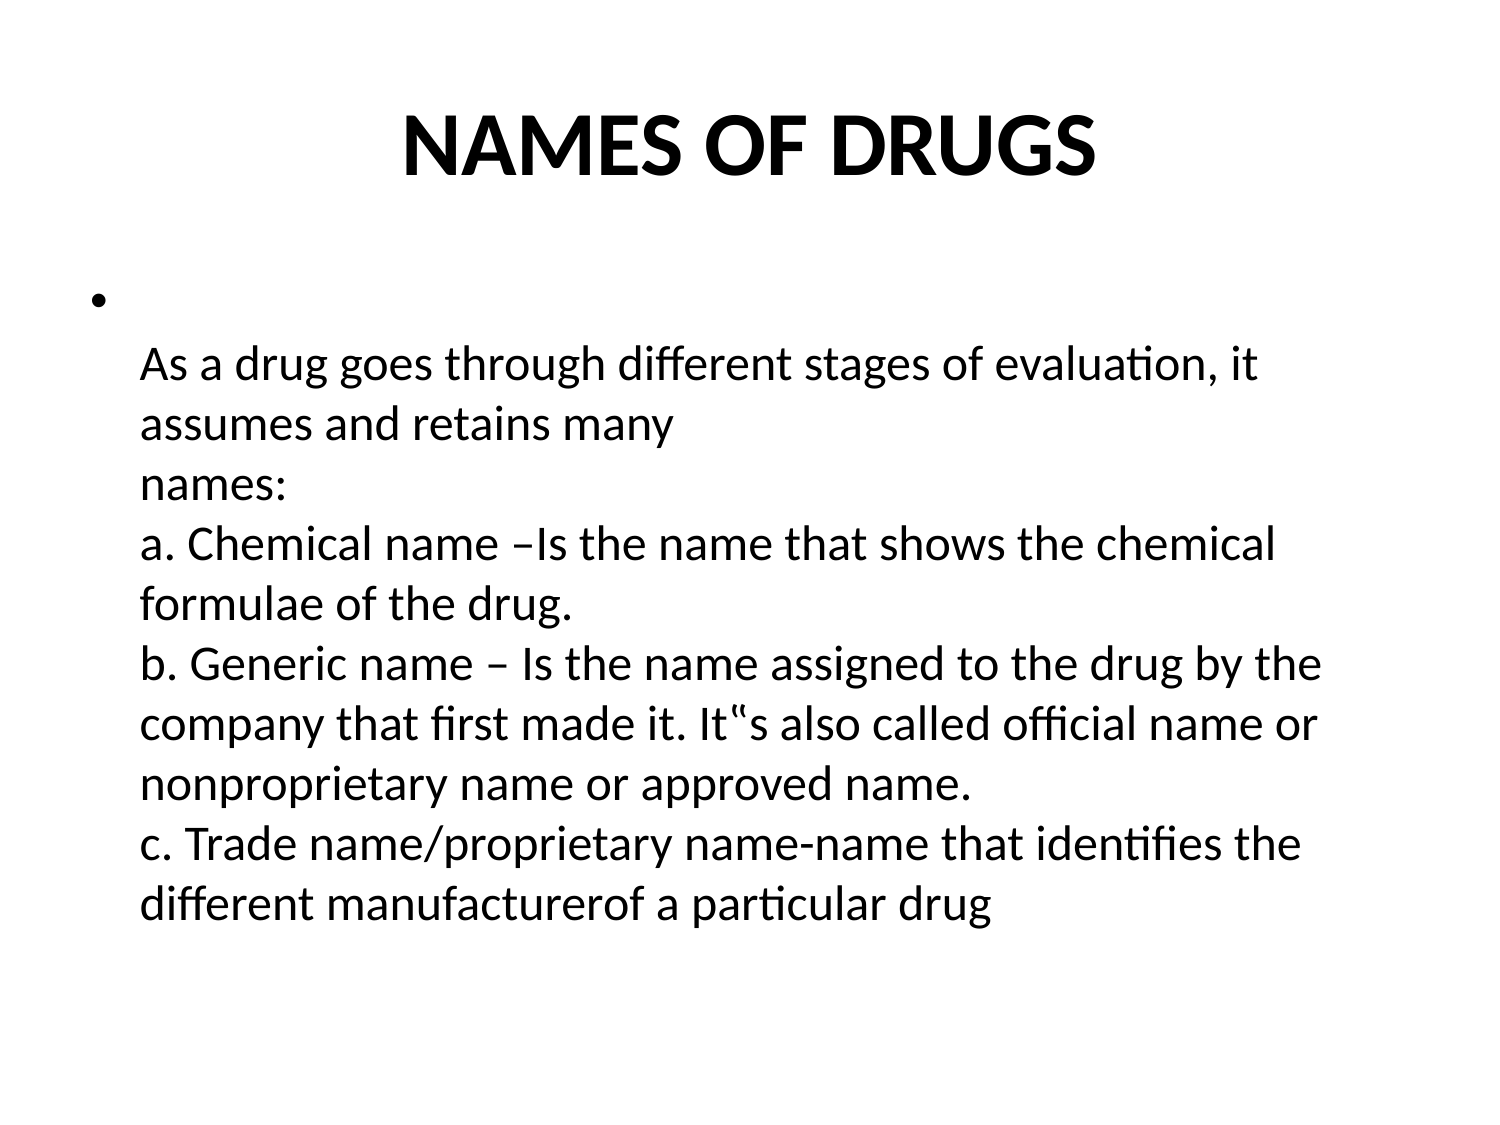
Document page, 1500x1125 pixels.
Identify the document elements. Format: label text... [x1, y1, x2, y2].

list As a drug goes through different stages of evaluation, it assumes and retains many names: a. Chemical name –Is the name that shows the chemical formulae of the drug. b. Generic name – Is the name assigned to the drug by the company that first made it. It‟s also called official name or nonproprietary name or approved name. c. Trade name/proprietary name-name that identifies the different manufacturerof a particular drug [75, 262, 1425, 1005]
title NAMES OF DRUGS [75, 45, 1425, 233]
